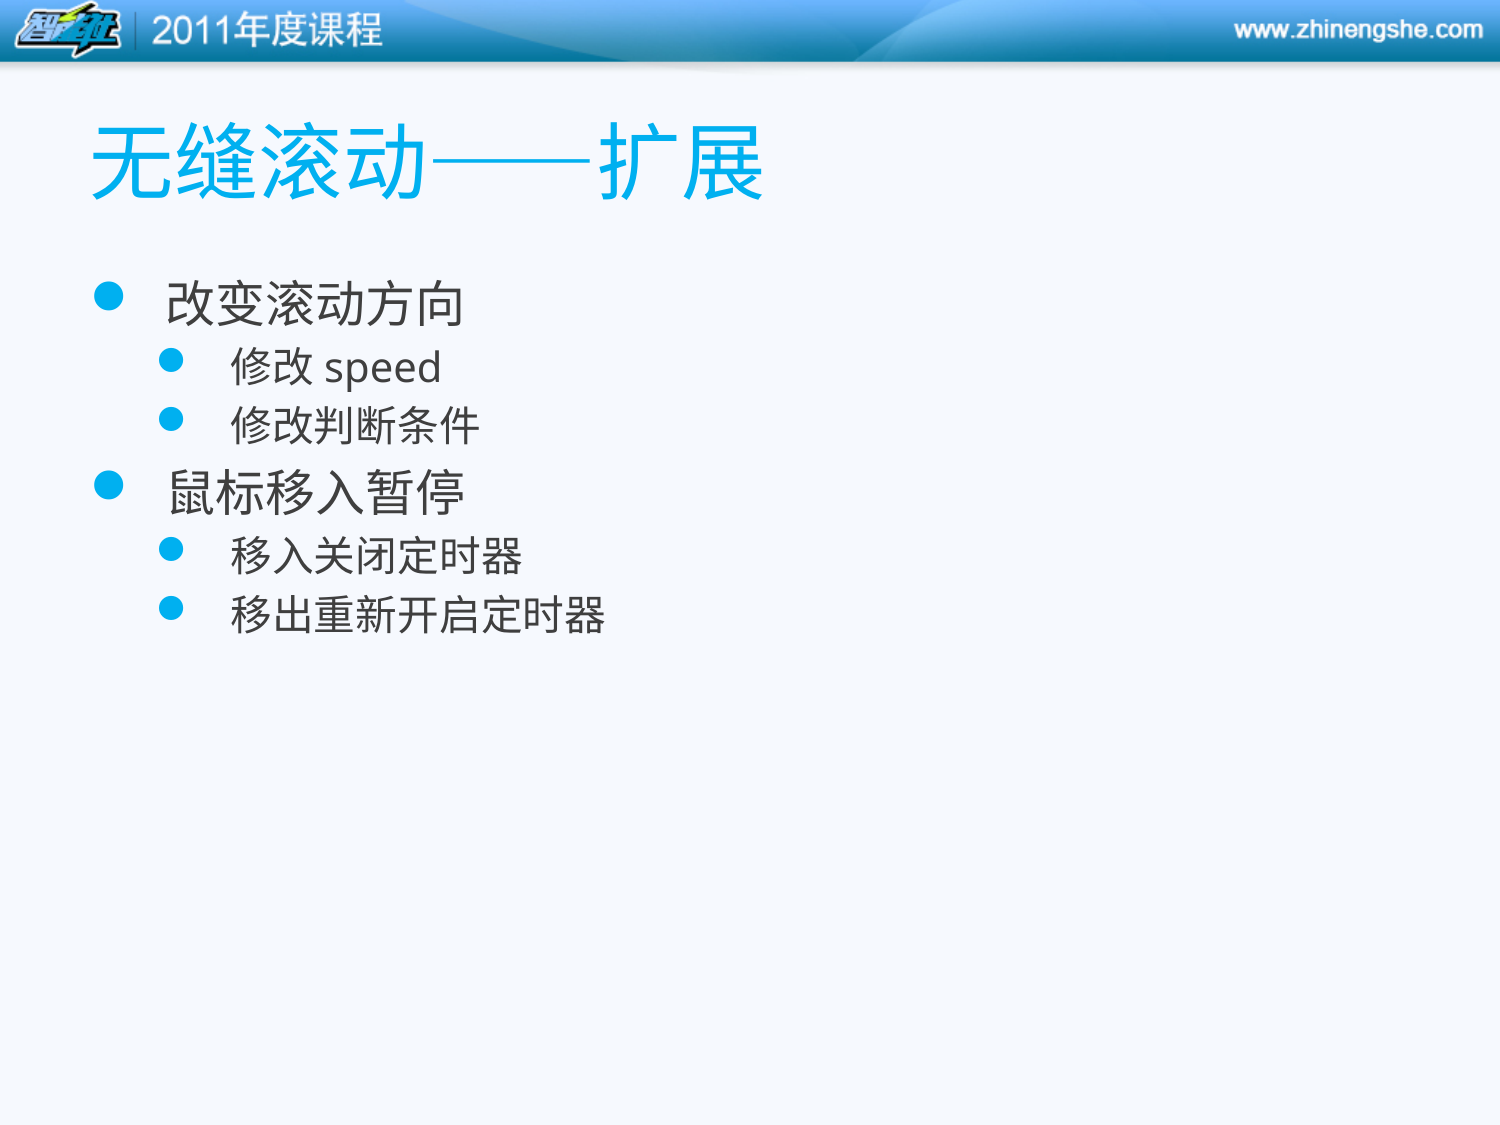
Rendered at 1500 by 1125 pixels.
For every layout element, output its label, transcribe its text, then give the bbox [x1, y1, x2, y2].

title 无缝滚动——扩展 [75, 101, 1425, 219]
list 改变滚动方向 修改speed 修改判断条件 鼠标移入暂停 移入关闭定时器 移出重新开启定时器 [75, 262, 1425, 1125]
picture [0, 0, 1500, 1125]
